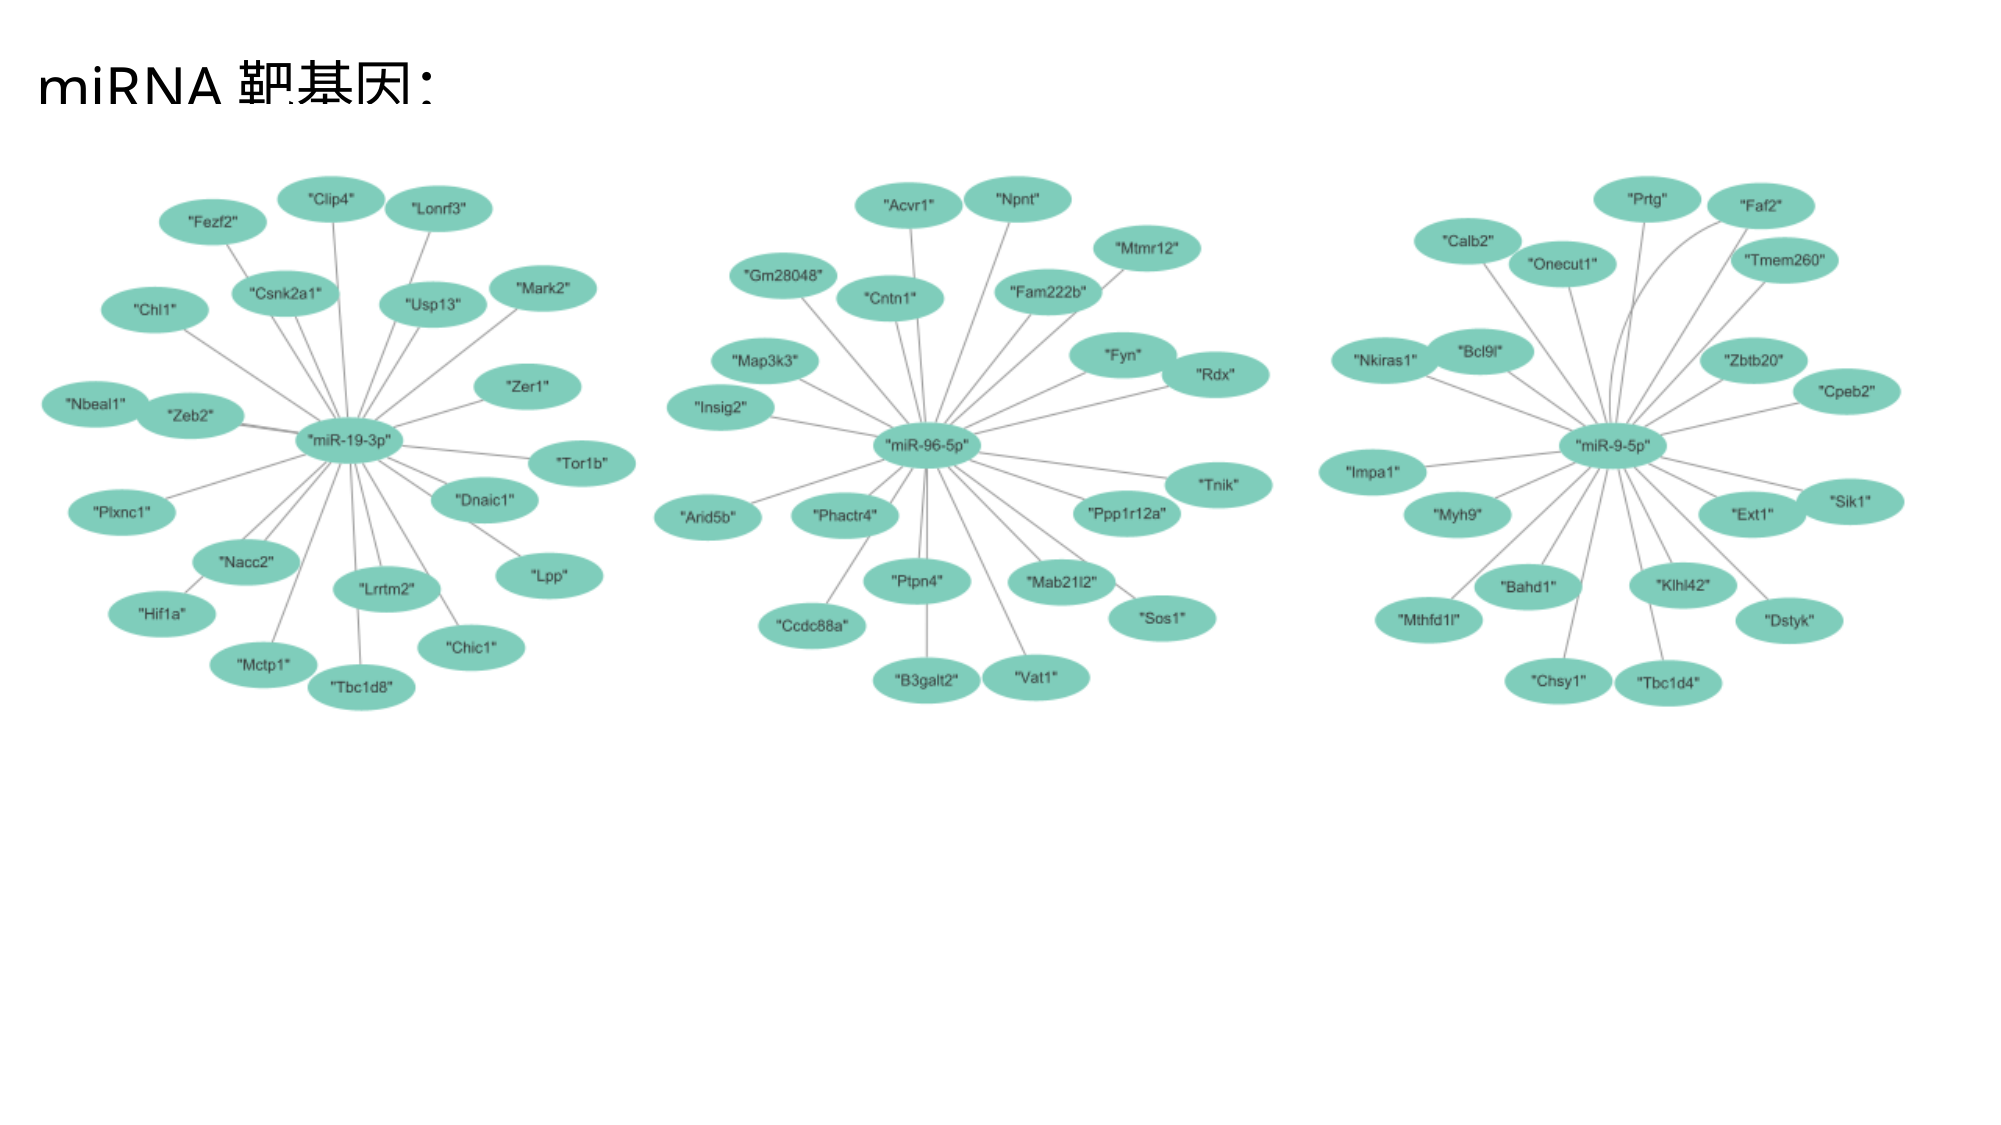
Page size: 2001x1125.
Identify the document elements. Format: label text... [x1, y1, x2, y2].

picture [22, 104, 2000, 721]
text_box miRNA靶基因： [21, 43, 1589, 129]
